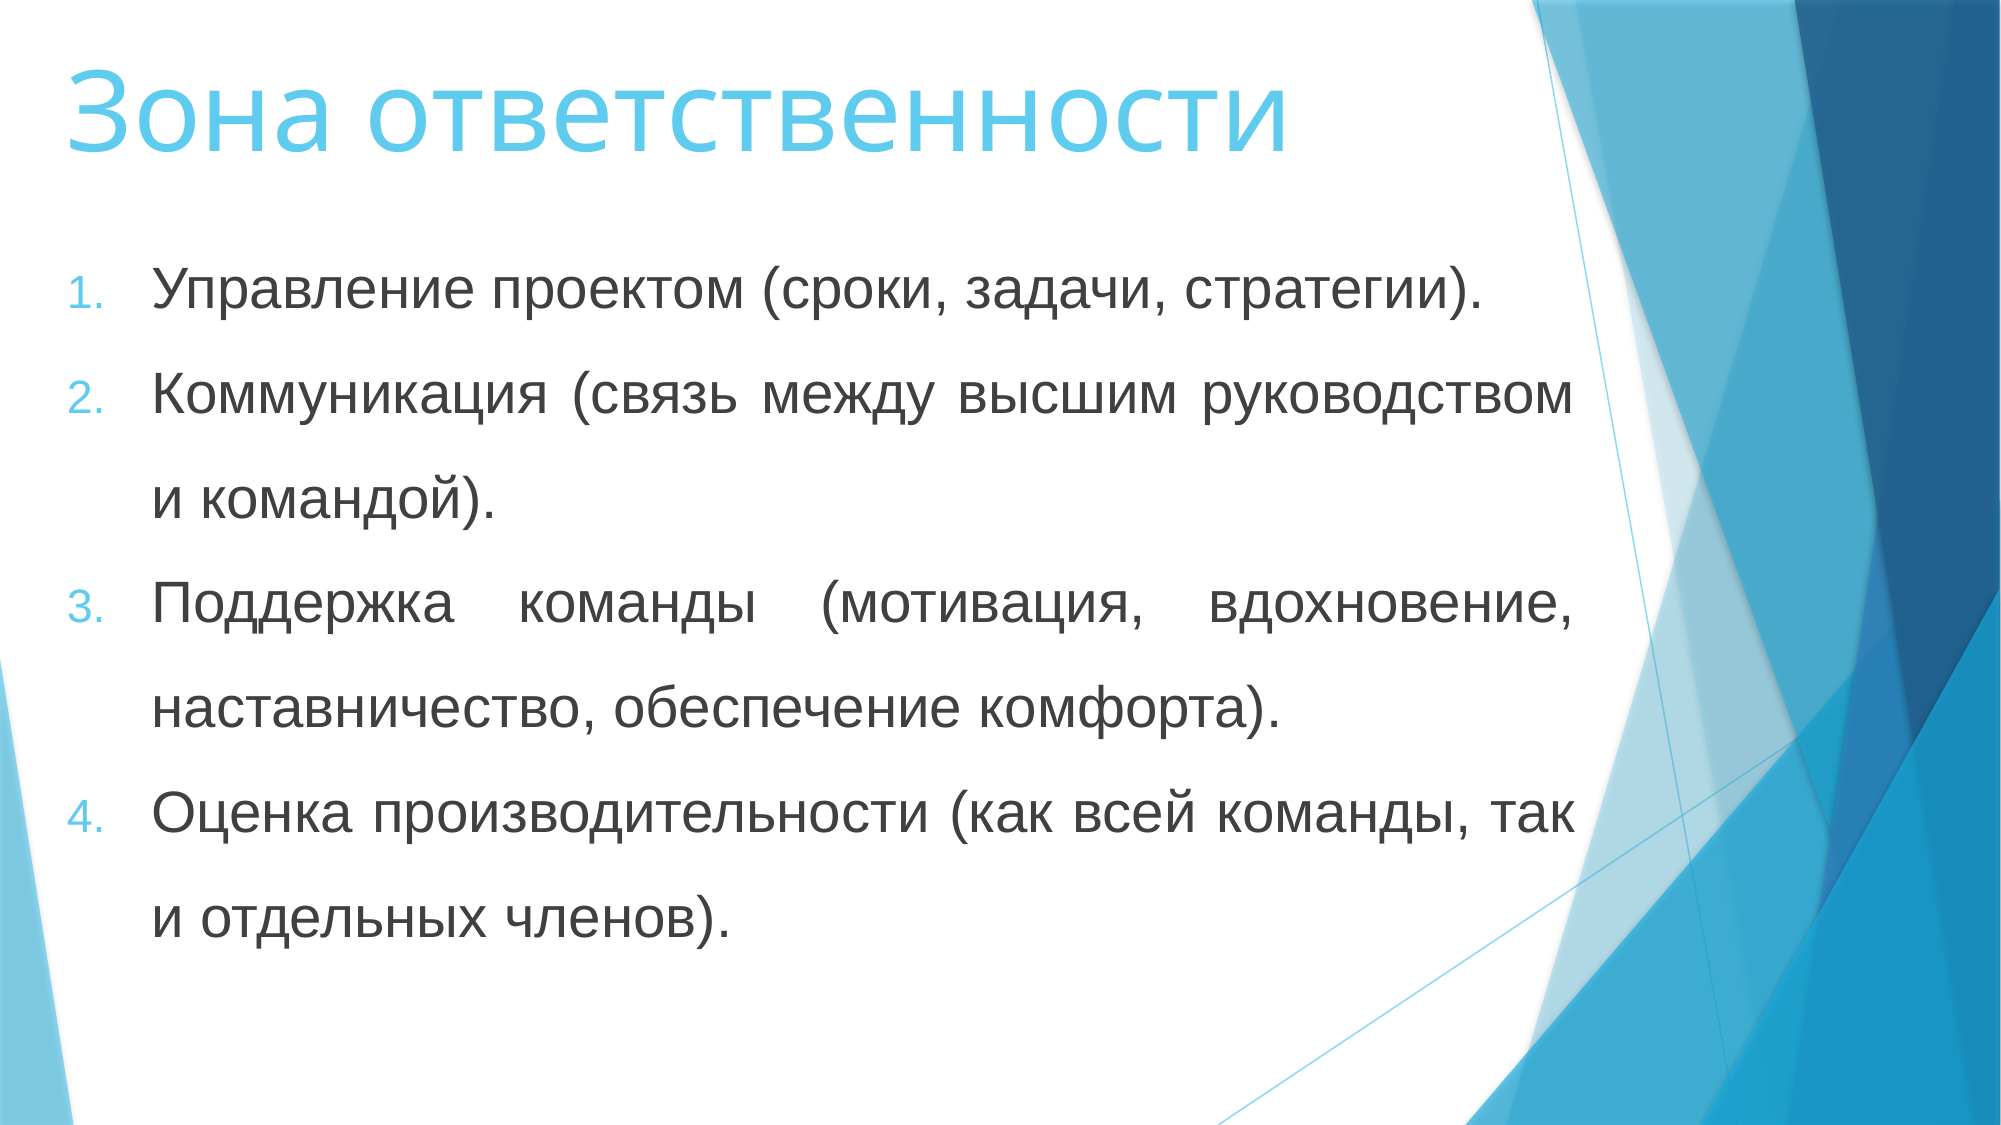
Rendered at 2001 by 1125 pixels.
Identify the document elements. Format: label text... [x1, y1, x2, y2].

title Зона ответственности [51, 31, 1591, 207]
list Управление проектом (сроки, задачи, стратегии). Коммуникация (связь между высшим руководством и командой). Поддержка команды (мотивация, вдохновение, наставничество, обеспечение комфорта). Оценка производительности (как всей команды, так и отдельных членов). [51, 207, 1591, 1036]
